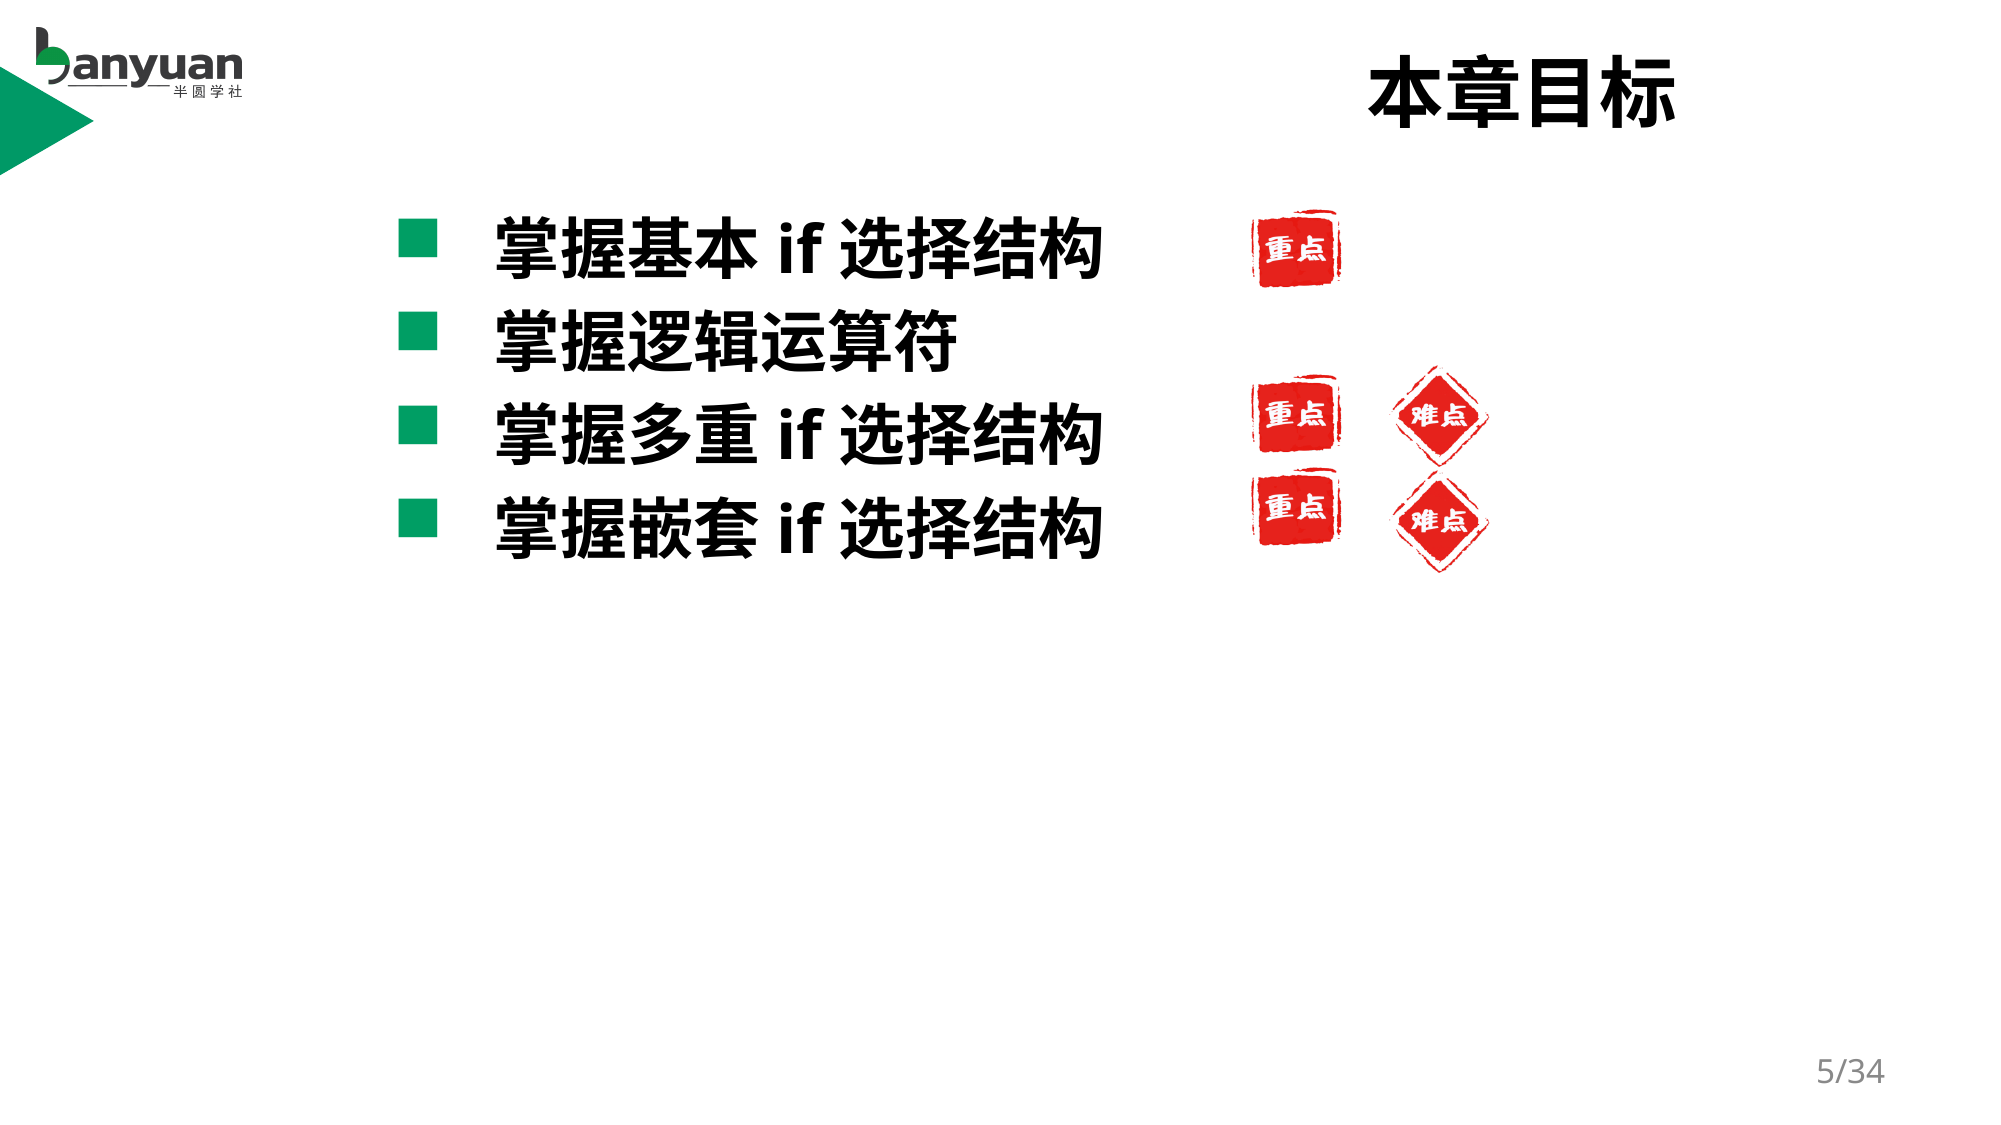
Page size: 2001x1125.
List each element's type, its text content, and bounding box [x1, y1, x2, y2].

picture [1234, 186, 1352, 305]
picture [36, 27, 242, 98]
title 本章目标 [1351, 46, 1721, 133]
picture [1234, 351, 1352, 563]
list 掌握基本if选择结构 掌握逻辑运算符 掌握多重if选择结构 掌握嵌套if选择结构 [378, 199, 1633, 1043]
picture [1386, 362, 1493, 575]
slide_number /34 [1433, 1042, 1901, 1104]
